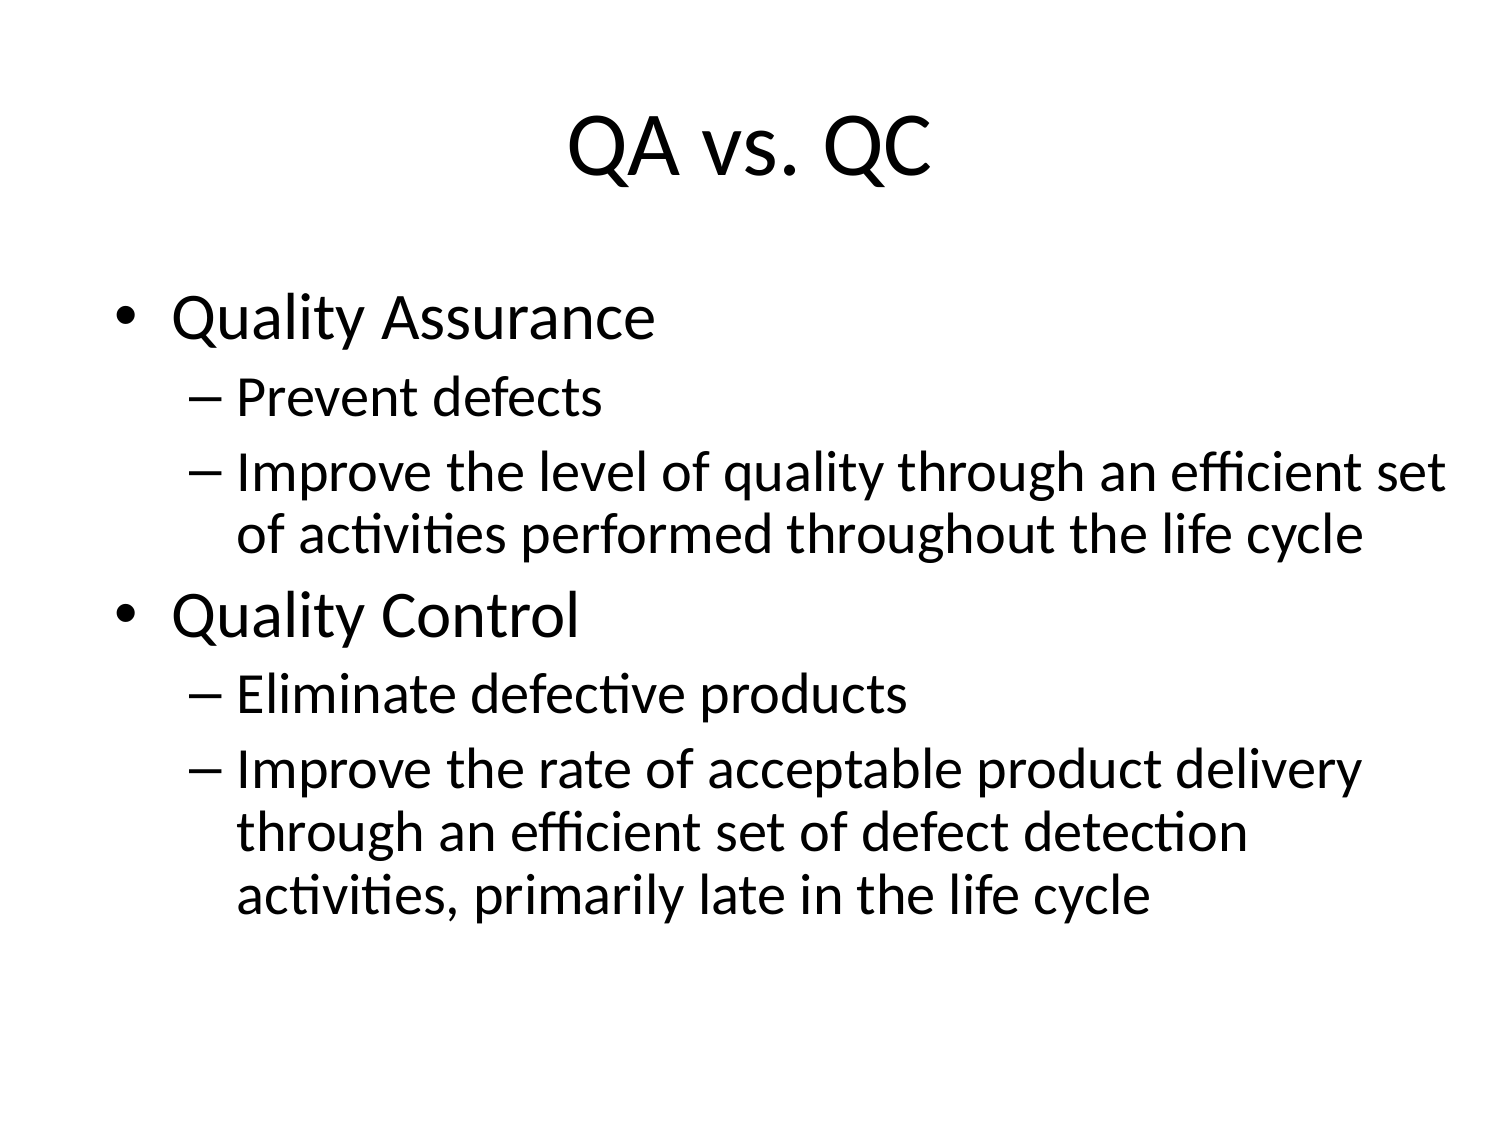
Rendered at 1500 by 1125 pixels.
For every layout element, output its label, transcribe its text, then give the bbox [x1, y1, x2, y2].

list Quality Assurance Prevent defects Improve the level of quality through an efficient set of activities performed throughout the life cycle Quality Control Eliminate defective products Improve the rate of acceptable product delivery through an efficient set of defect detection activities, primarily late in the life cycle [99, 275, 1471, 1075]
title QA vs. QC [75, 45, 1425, 233]
